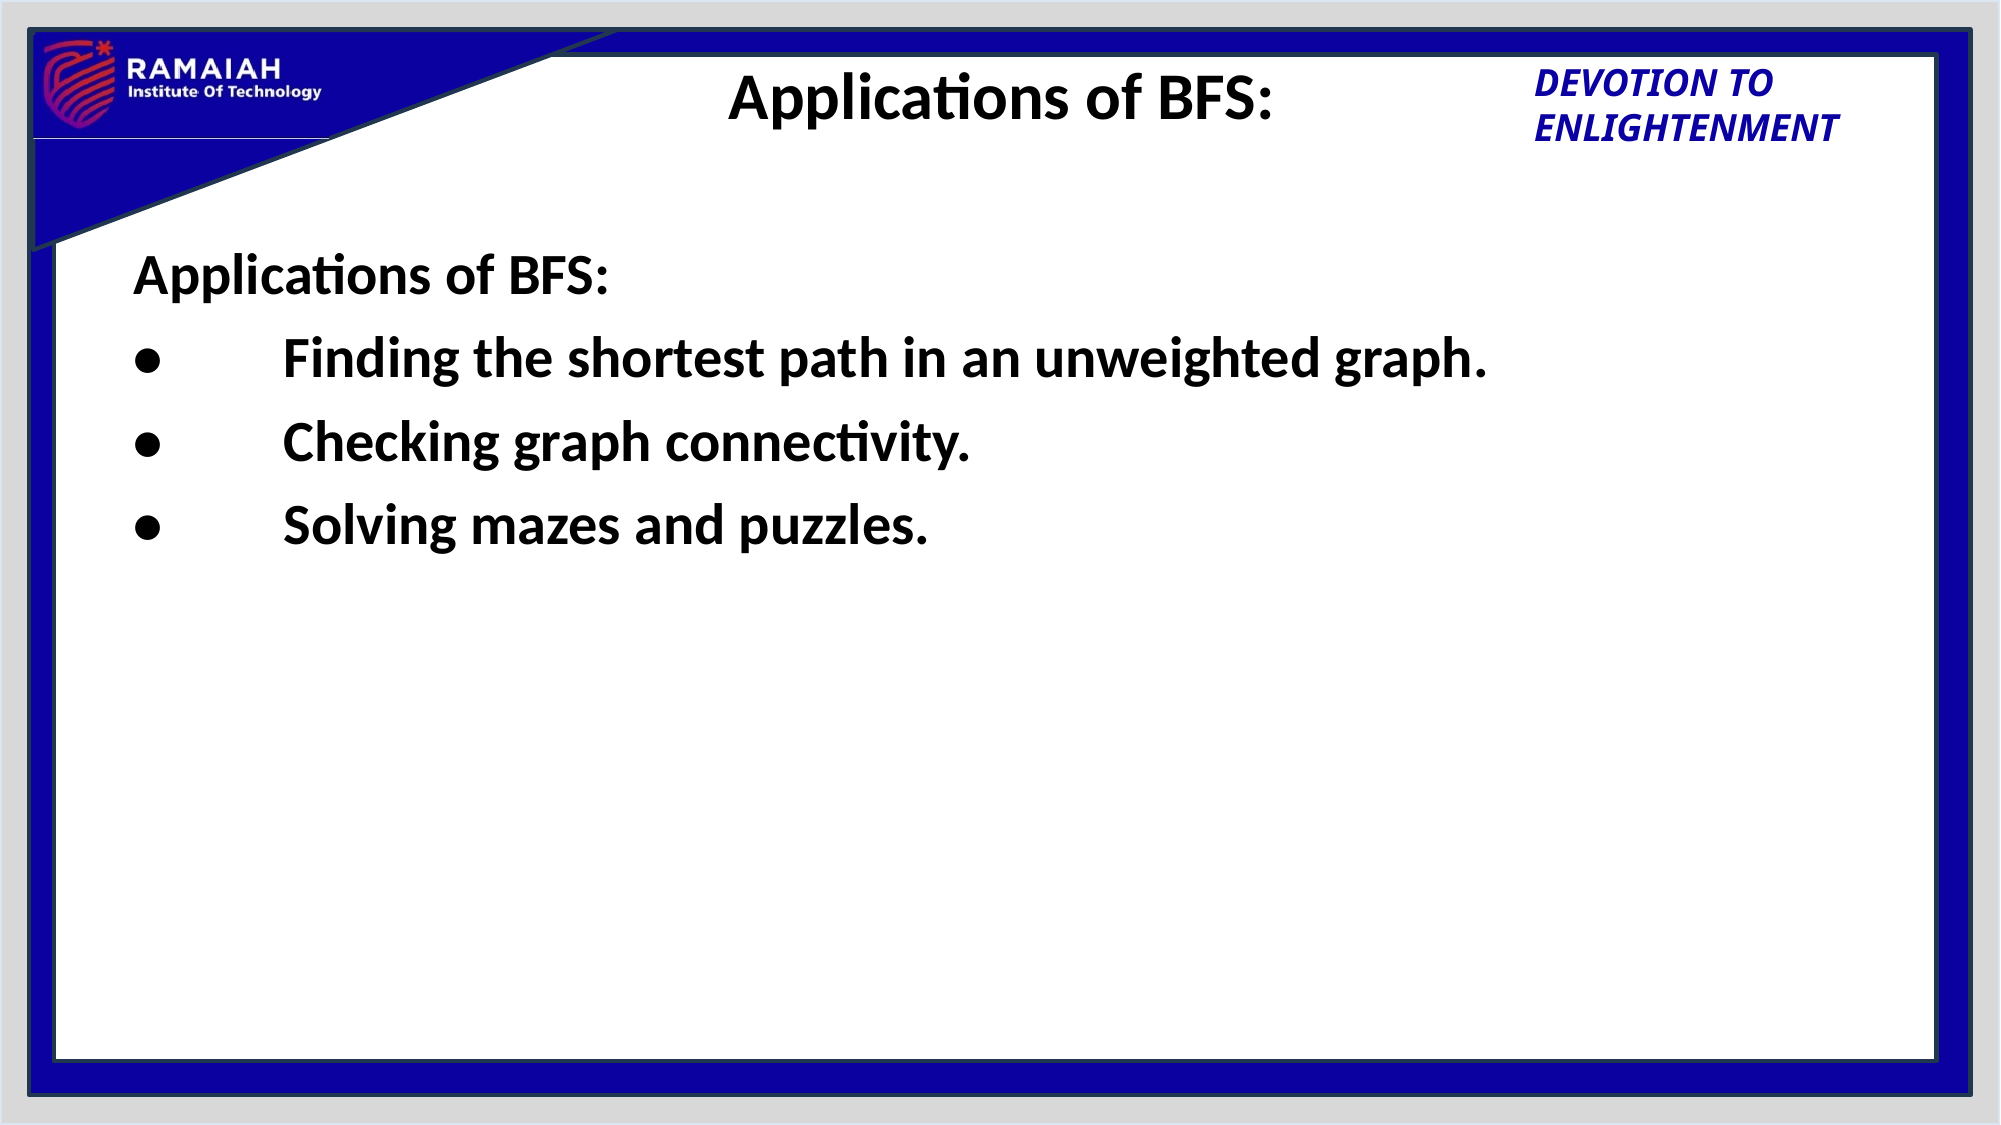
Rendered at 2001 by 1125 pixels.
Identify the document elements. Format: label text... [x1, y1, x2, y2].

title Applications of BFS: [99, 45, 1900, 233]
picture [33, 35, 329, 139]
list Applications of BFS: • Finding the shortest path in an unweighted graph. • Checking graph connectivity. • Solving mazes and puzzles. [114, 145, 1915, 1055]
